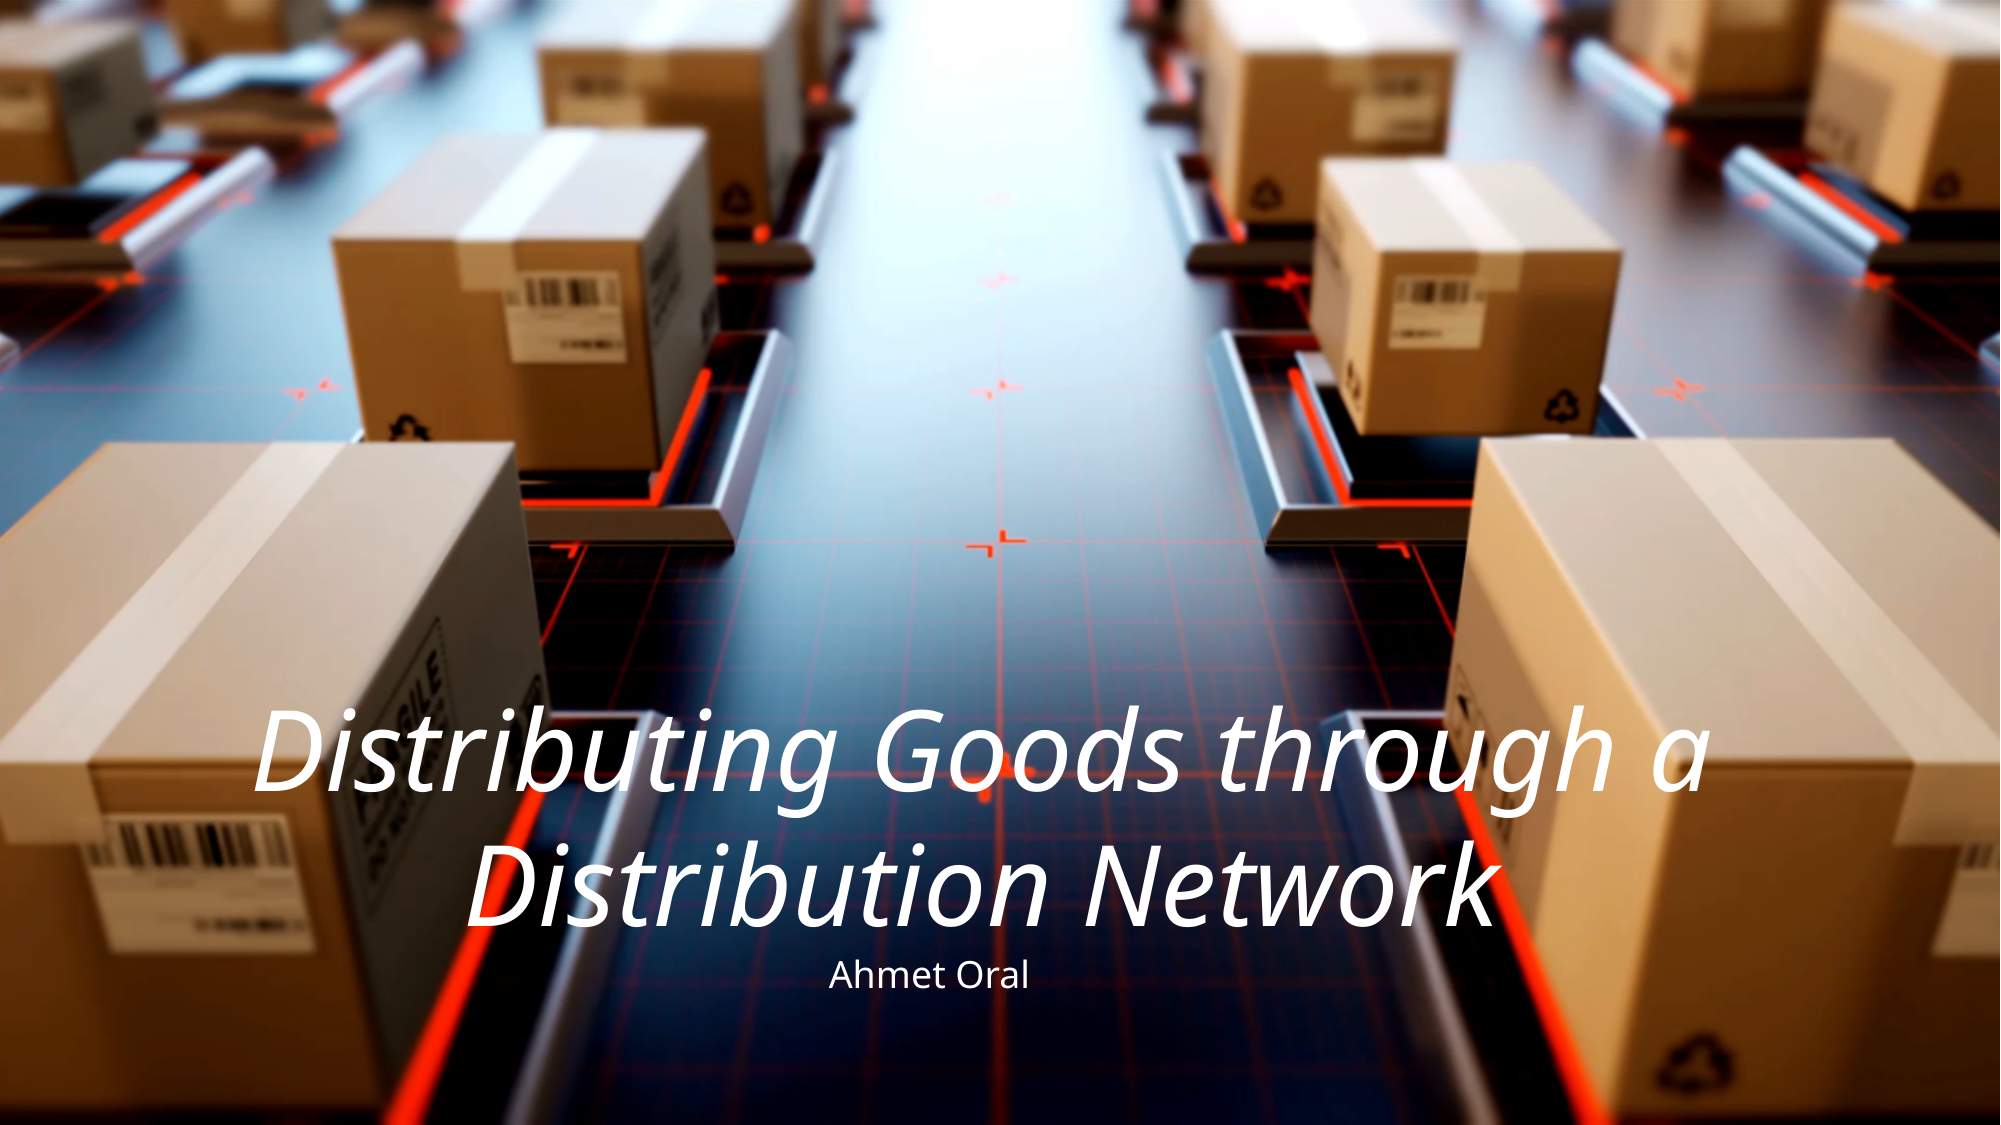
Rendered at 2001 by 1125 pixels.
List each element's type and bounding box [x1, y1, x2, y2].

list [0, 0, 2000, 1125]
